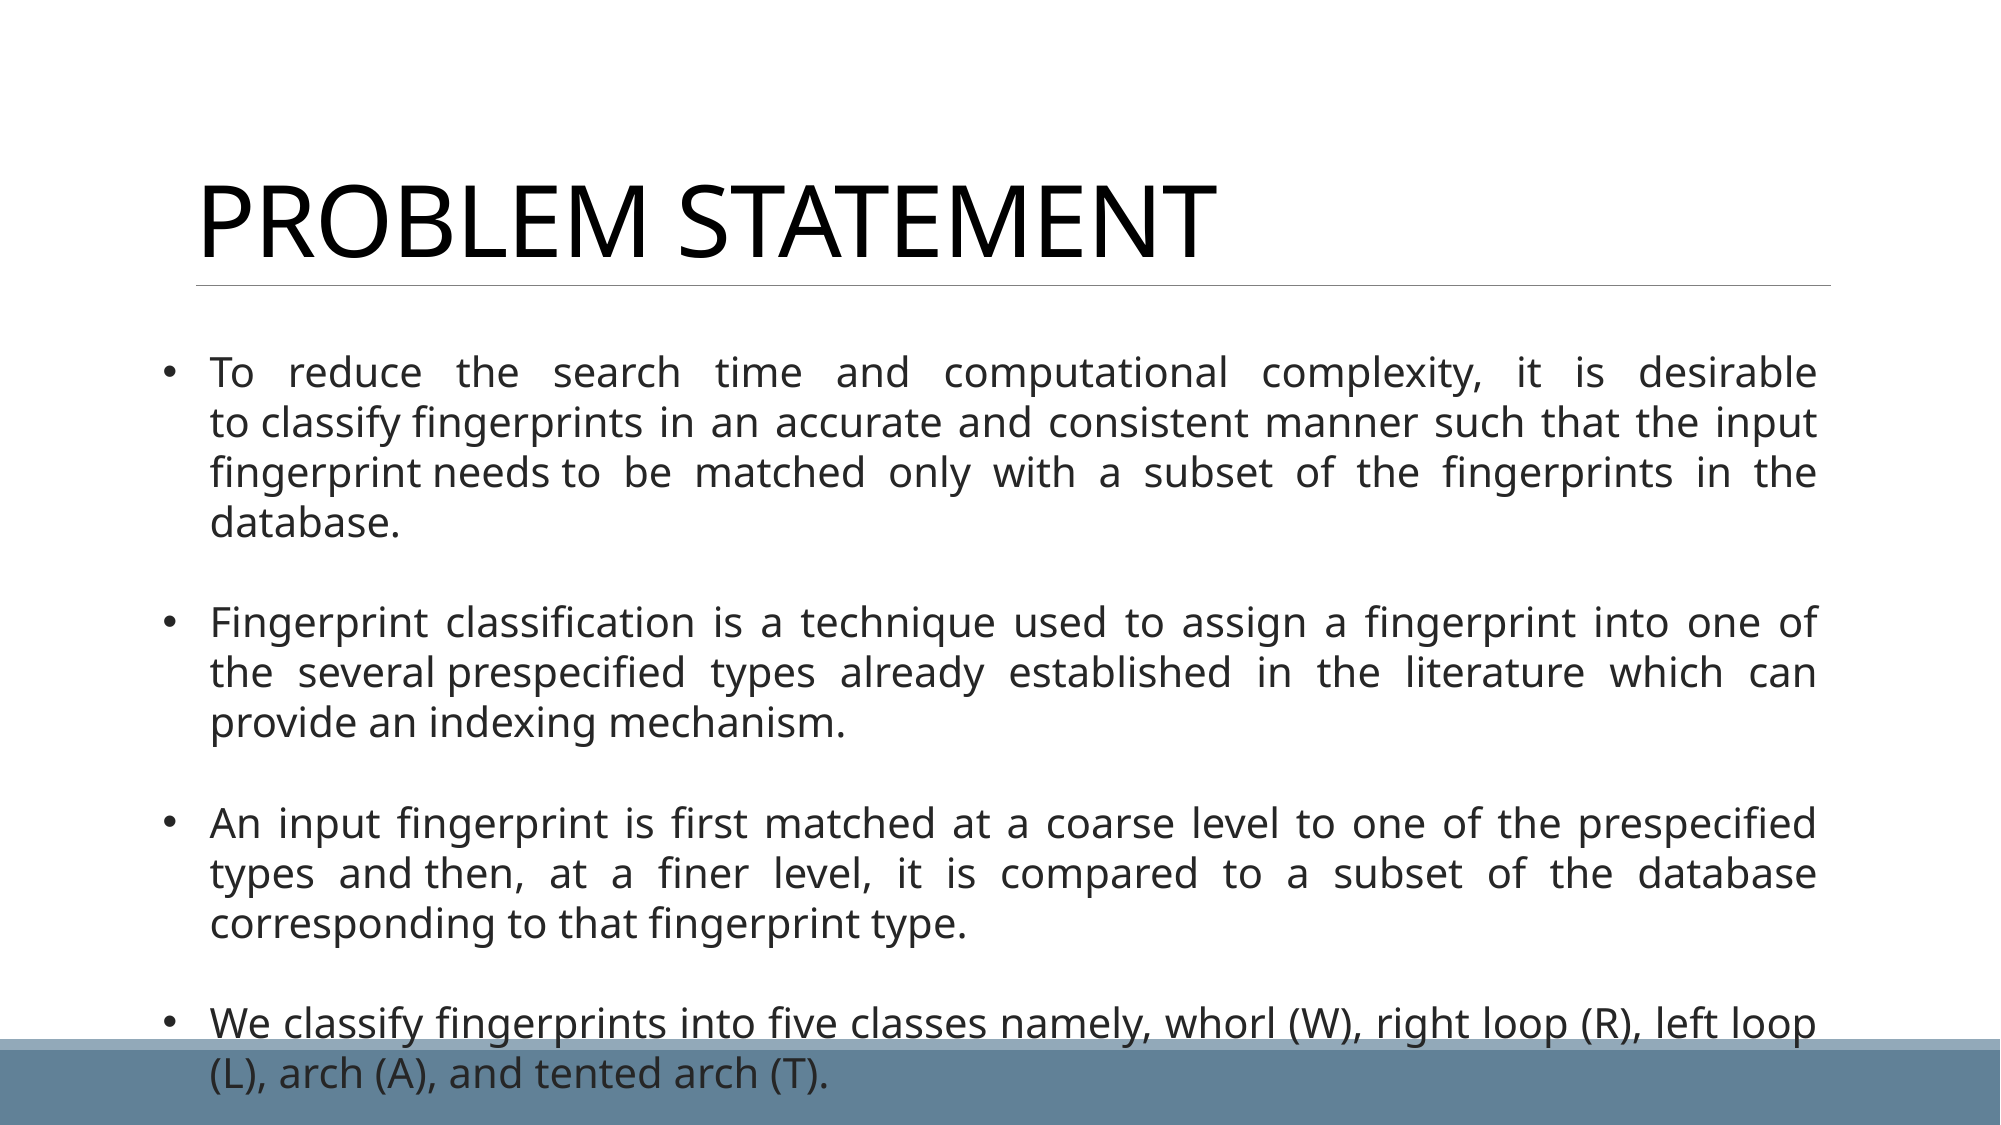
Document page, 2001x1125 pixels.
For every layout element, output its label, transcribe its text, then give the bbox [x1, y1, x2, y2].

text_box To reduce the search time and computational complexity, it is desirable to classify fingerprints in an accurate and consistent manner such that the input fingerprint needs to be matched only with a subset of the fingerprints in the database. Fingerprint classification is a technique used to assign a fingerprint into one of the several prespecified types already established in the literature which can provide an indexing mechanism. An input fingerprint is first matched at a coarse level to one of the prespecified types and then, at a finer level, it is compared to a subset of the database corresponding to that fingerprint type. We classify fingerprints into five classes namely, whorl (W), right loop (R), left loop (L), arch (A), and tented arch (T). [147, 338, 1834, 1104]
title PROBLEM STATEMENT [180, 47, 1830, 285]
